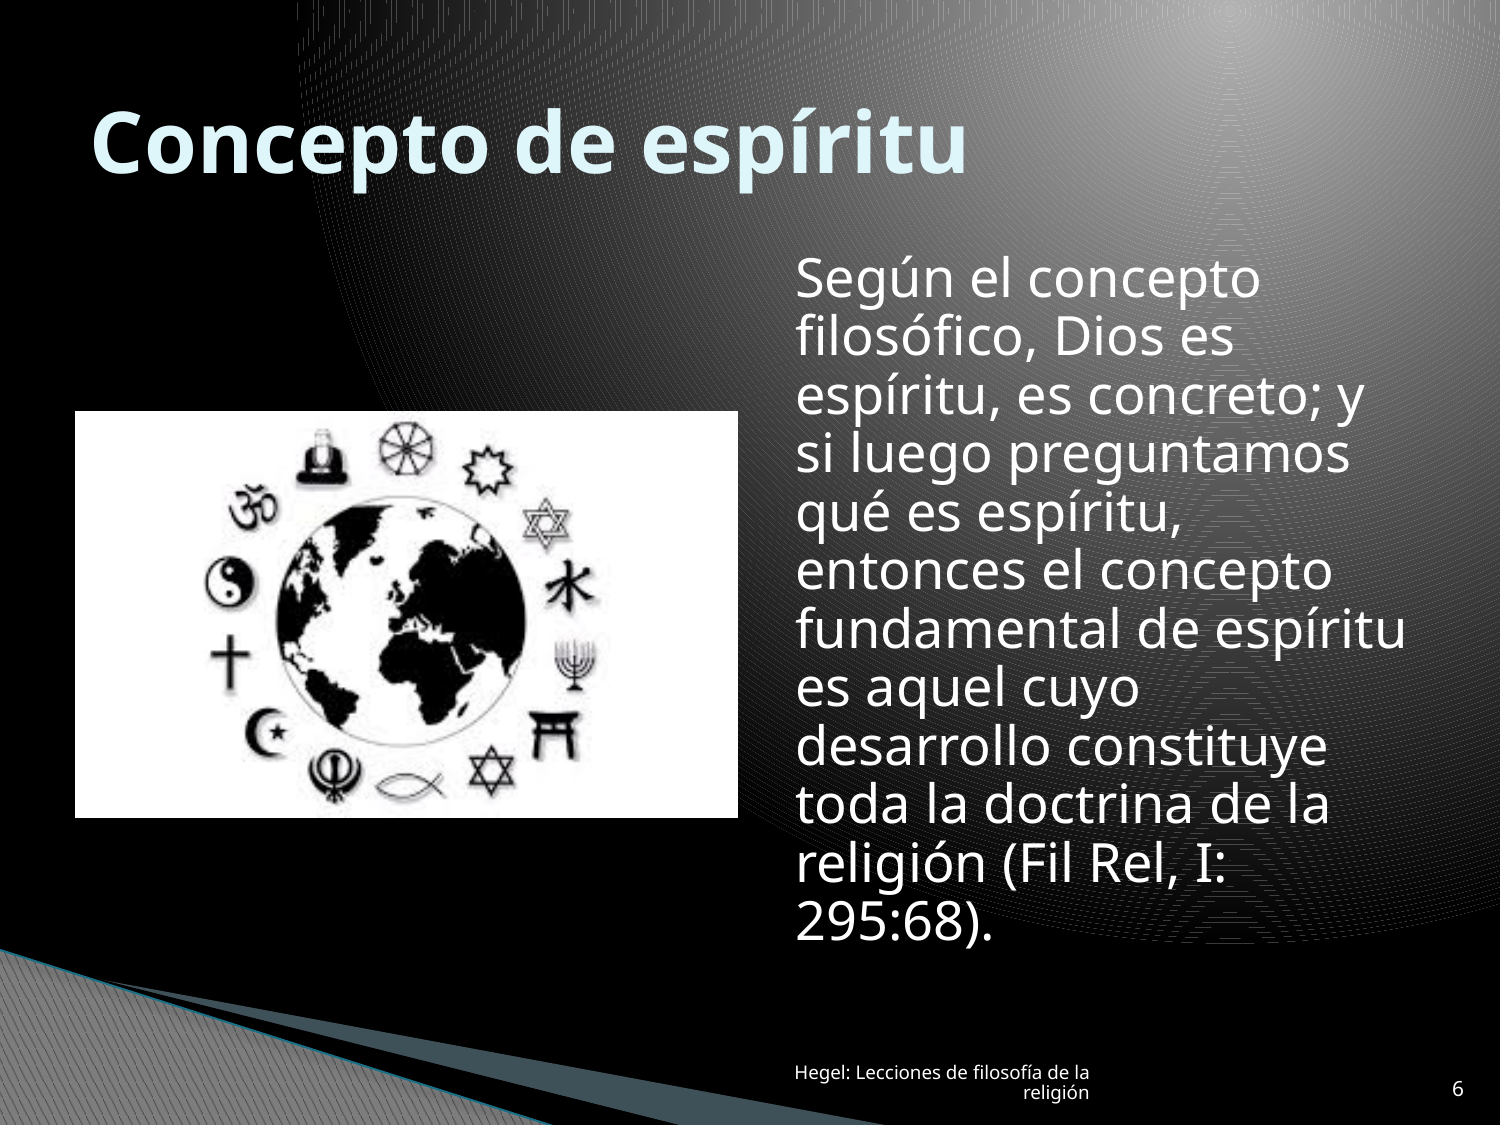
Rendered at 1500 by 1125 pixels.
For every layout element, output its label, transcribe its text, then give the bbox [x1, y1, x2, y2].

footer Hegel: Lecciones de filosofía de la religión [718, 1051, 1105, 1112]
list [74, 410, 738, 818]
slide_number 6 [1418, 1051, 1479, 1112]
title Concepto de espíritu [75, 45, 1425, 233]
picture [0, 952, 543, 1125]
list Según el concepto filosófico, Dios es espíritu, es concreto; y si luego preguntamos qué es espíritu, entonces el concepto fundamental de espíritu es aquel cuyo desarrollo constituye toda la doctrina de la religión (Fil Rel, I: 295:68). [762, 243, 1425, 986]
